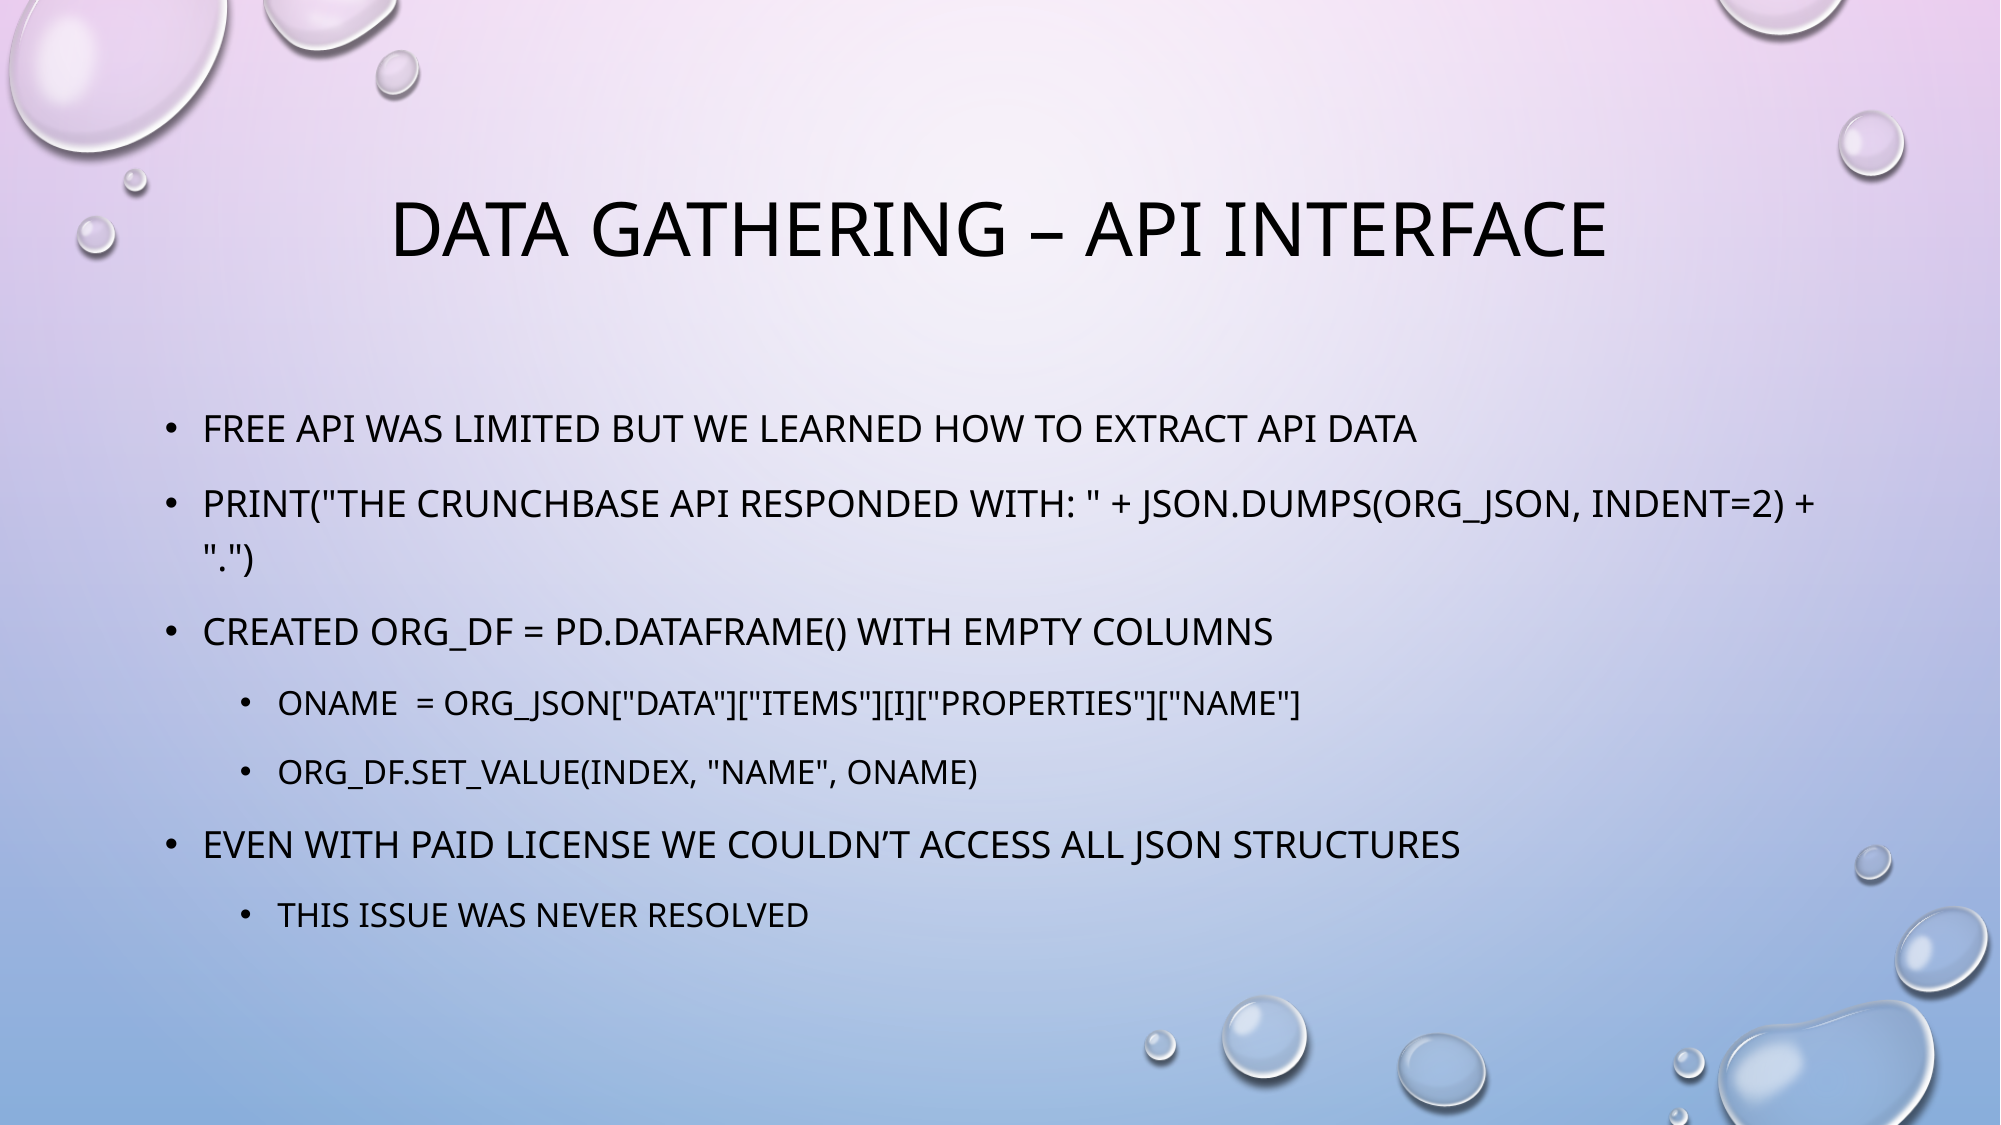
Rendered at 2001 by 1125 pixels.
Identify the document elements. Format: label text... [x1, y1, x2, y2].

list Free api was limited but we learned how to extract api data print("The Crunchbase API responded with: " + json.dumps(org_json, indent=2) + ".") Created org_df = pd.DataFrame() with empty columns oname = org_json["data"]["items"][i]["properties"]["name"] org_df.set_value(index, "name", oname) Even with paid license we couldn’t access all json structures This issue was never resolved [149, 388, 1850, 950]
title Data Gathering – API interface [149, 101, 1851, 364]
picture [0, 0, 2000, 1125]
